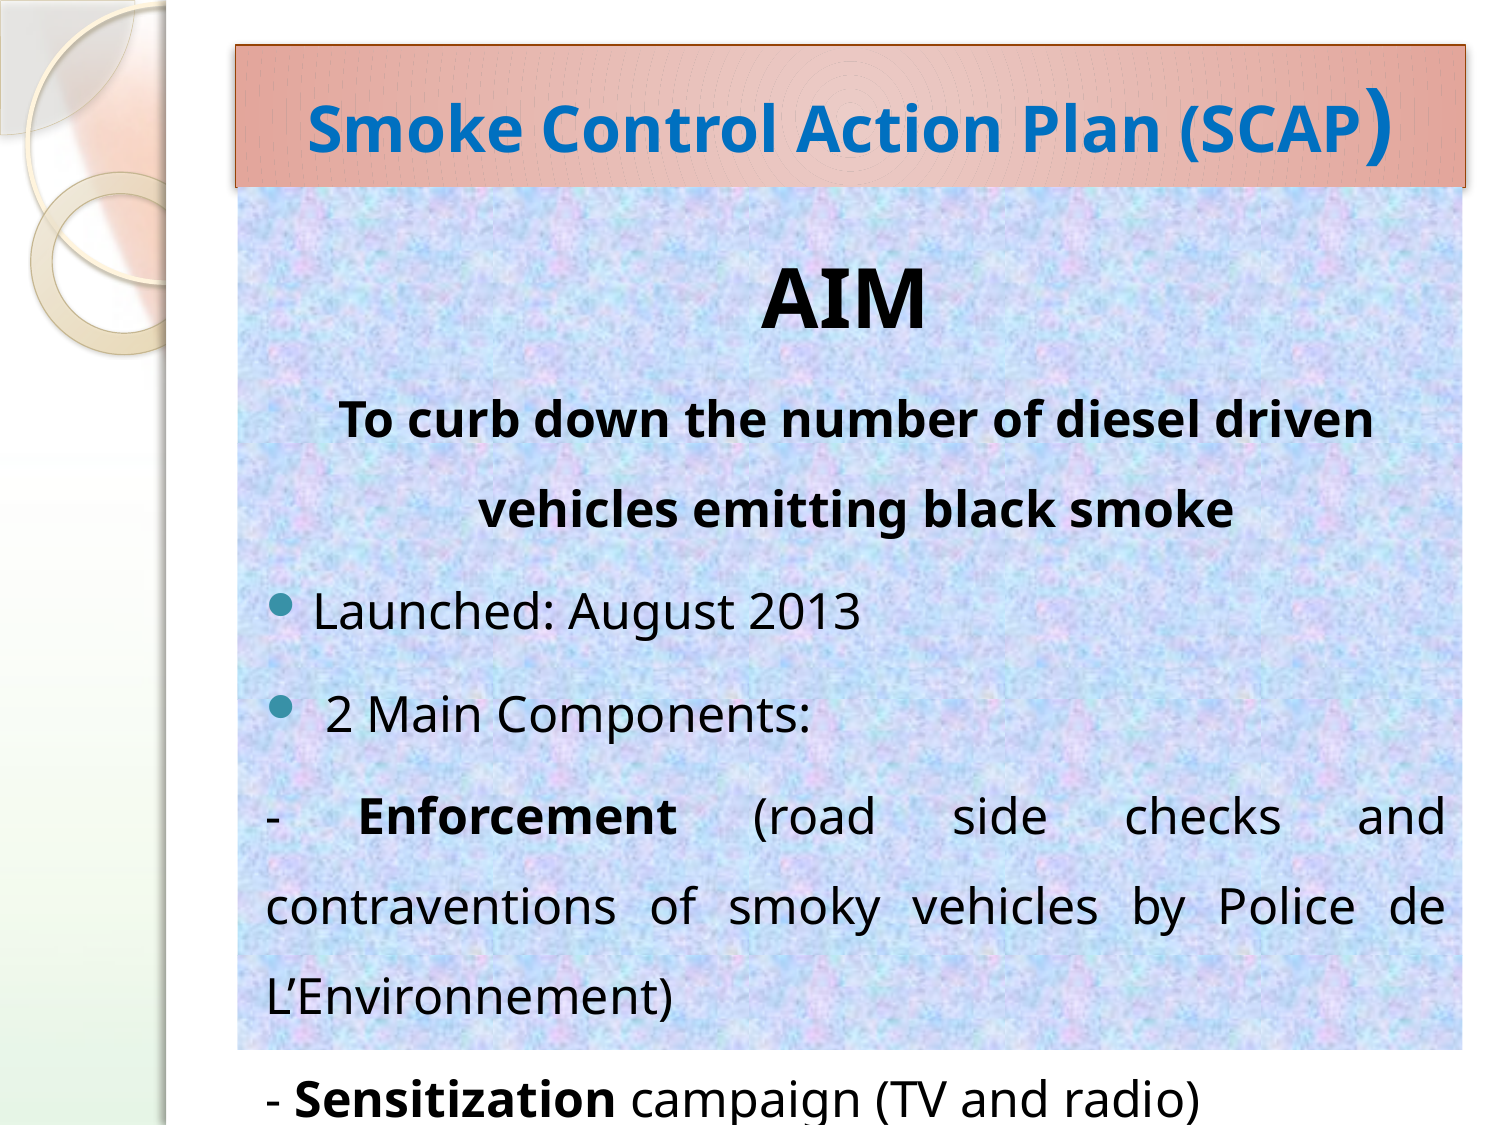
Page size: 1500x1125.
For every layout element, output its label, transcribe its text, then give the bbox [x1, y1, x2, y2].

list AIM To curb down the number of diesel driven vehicles emitting black smoke Launched: August 2013 2 Main Components: - Enforcement (road side checks and contraventions of smoky vehicles by Police de L’Environnement) - Sensitization campaign (TV and radio) [237, 187, 1463, 1050]
title Smoke Control Action Plan (SCAP) [235, 44, 1466, 188]
